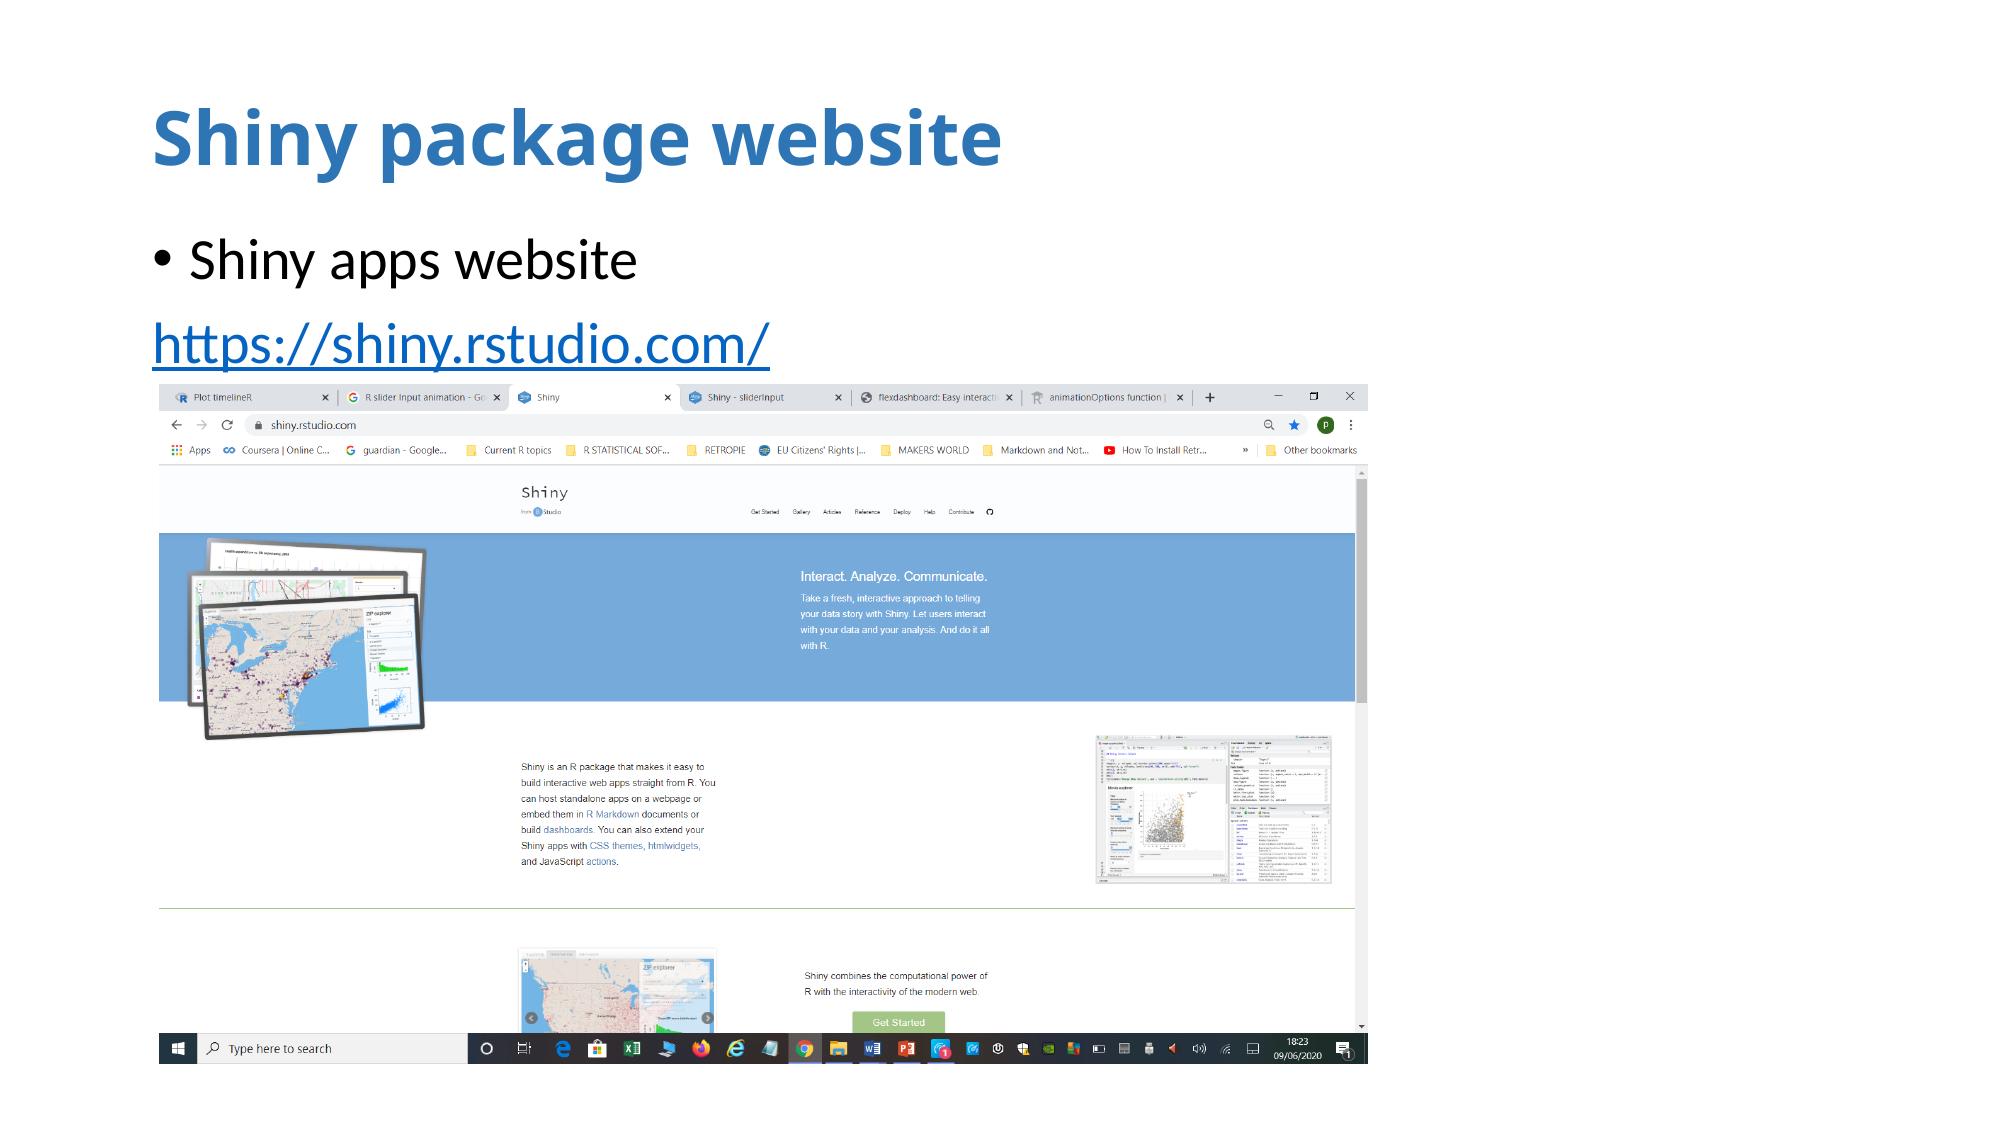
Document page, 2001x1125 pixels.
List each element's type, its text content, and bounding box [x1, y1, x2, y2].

title Shiny package website [137, 59, 1863, 221]
picture [159, 384, 1368, 1064]
list Shiny apps website https://shiny.rstudio.com/ [137, 221, 1863, 936]
